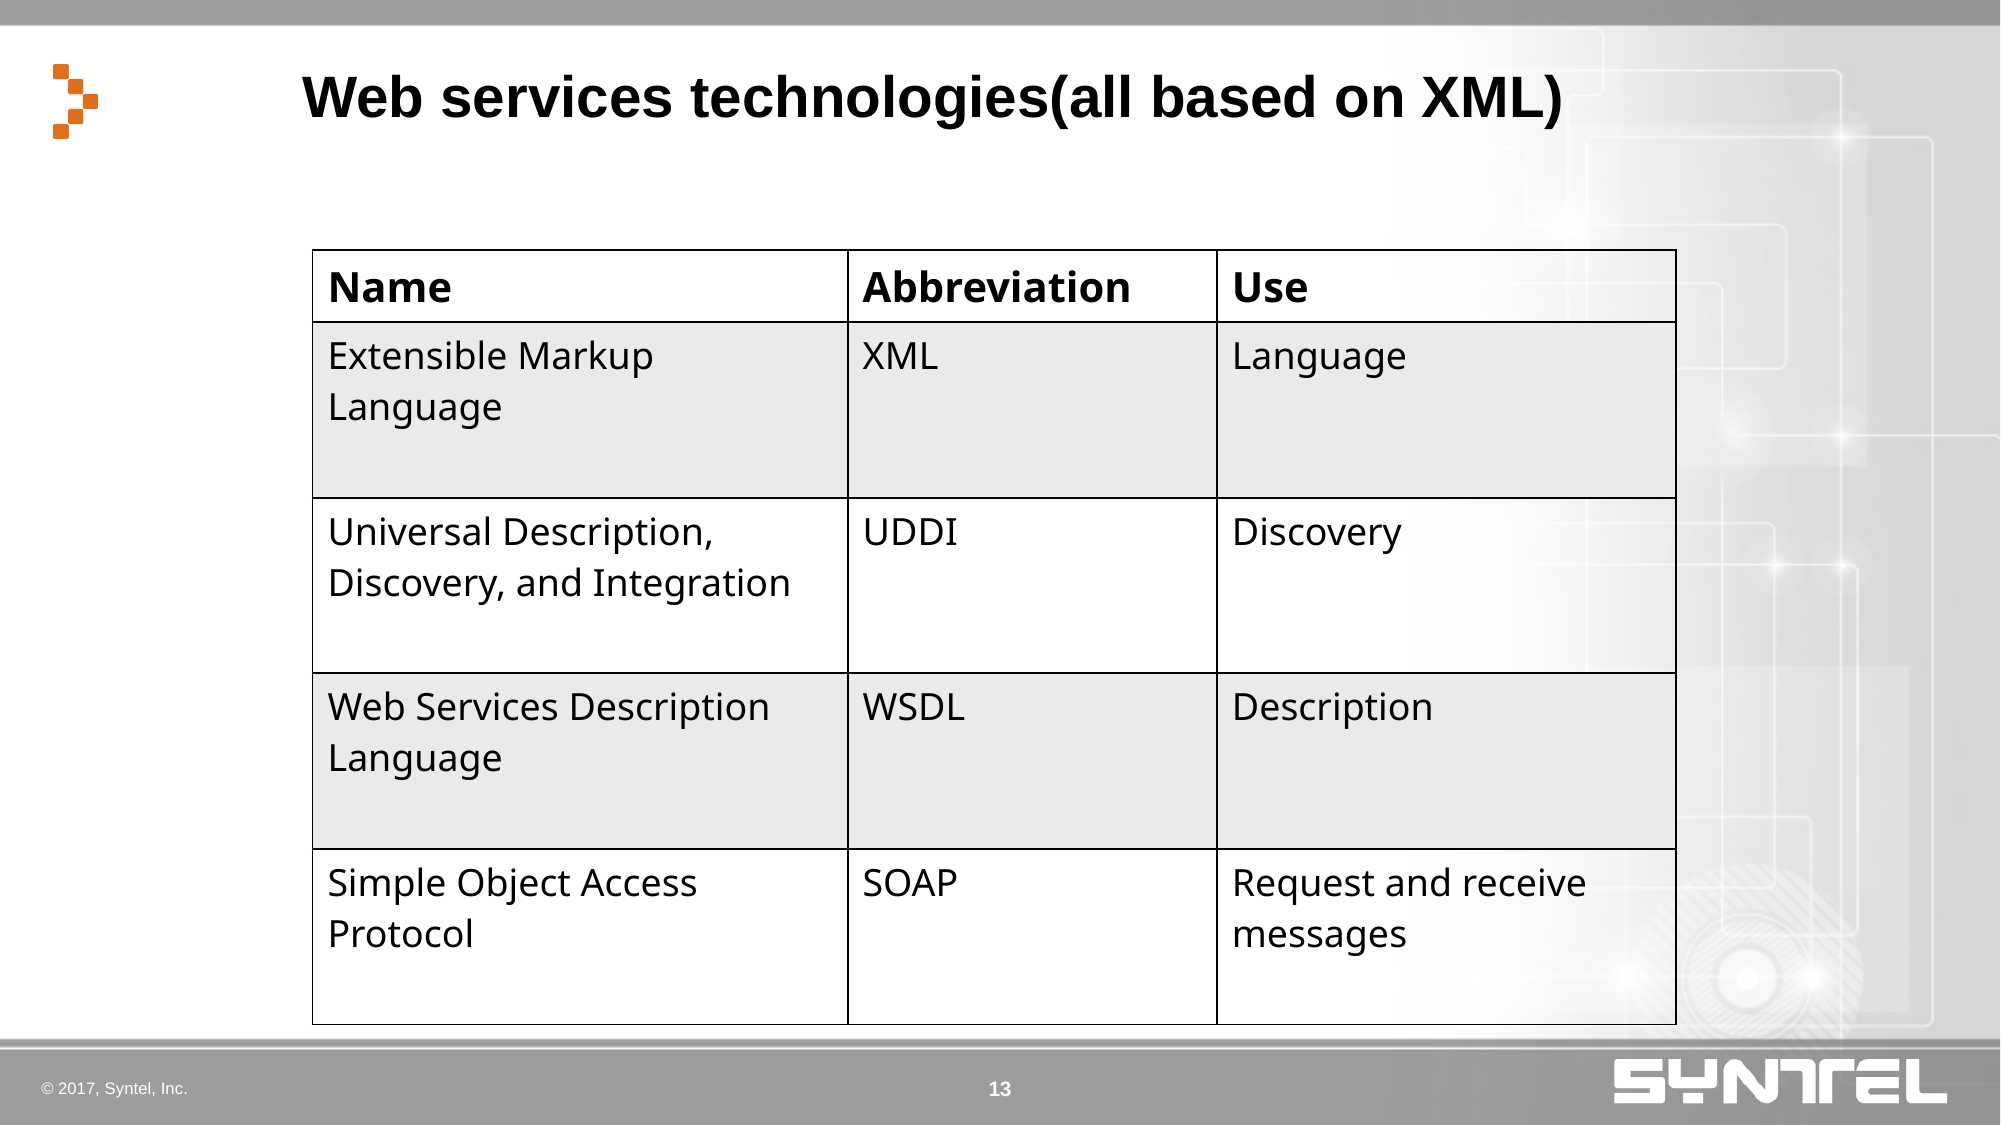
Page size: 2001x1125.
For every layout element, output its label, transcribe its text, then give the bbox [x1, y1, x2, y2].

table_cell Language [1218, 323, 1675, 497]
table_header Name [313, 251, 847, 321]
table_cell UDDI [849, 499, 1216, 672]
table_cell Discovery [1218, 499, 1675, 672]
table_cell XML [849, 323, 1216, 497]
table_cell Request and receive messages [1218, 850, 1675, 1024]
picture [0, 0, 2001, 1125]
table_cell SOAP [849, 850, 1216, 1024]
table_header Abbreviation [849, 251, 1216, 321]
table_cell Simple Object Access Protocol [313, 850, 847, 1024]
table_cell Extensible Markup Language [313, 323, 847, 497]
title Web services technologies(all based on XML) [287, 0, 1750, 188]
table_cell WSDL [849, 674, 1216, 848]
table_header Use [1218, 251, 1675, 321]
table_cell Universal Description, Discovery, and Integration [313, 499, 847, 672]
table_cell Description [1218, 674, 1675, 848]
table_cell Web Services Description Language [313, 674, 847, 848]
